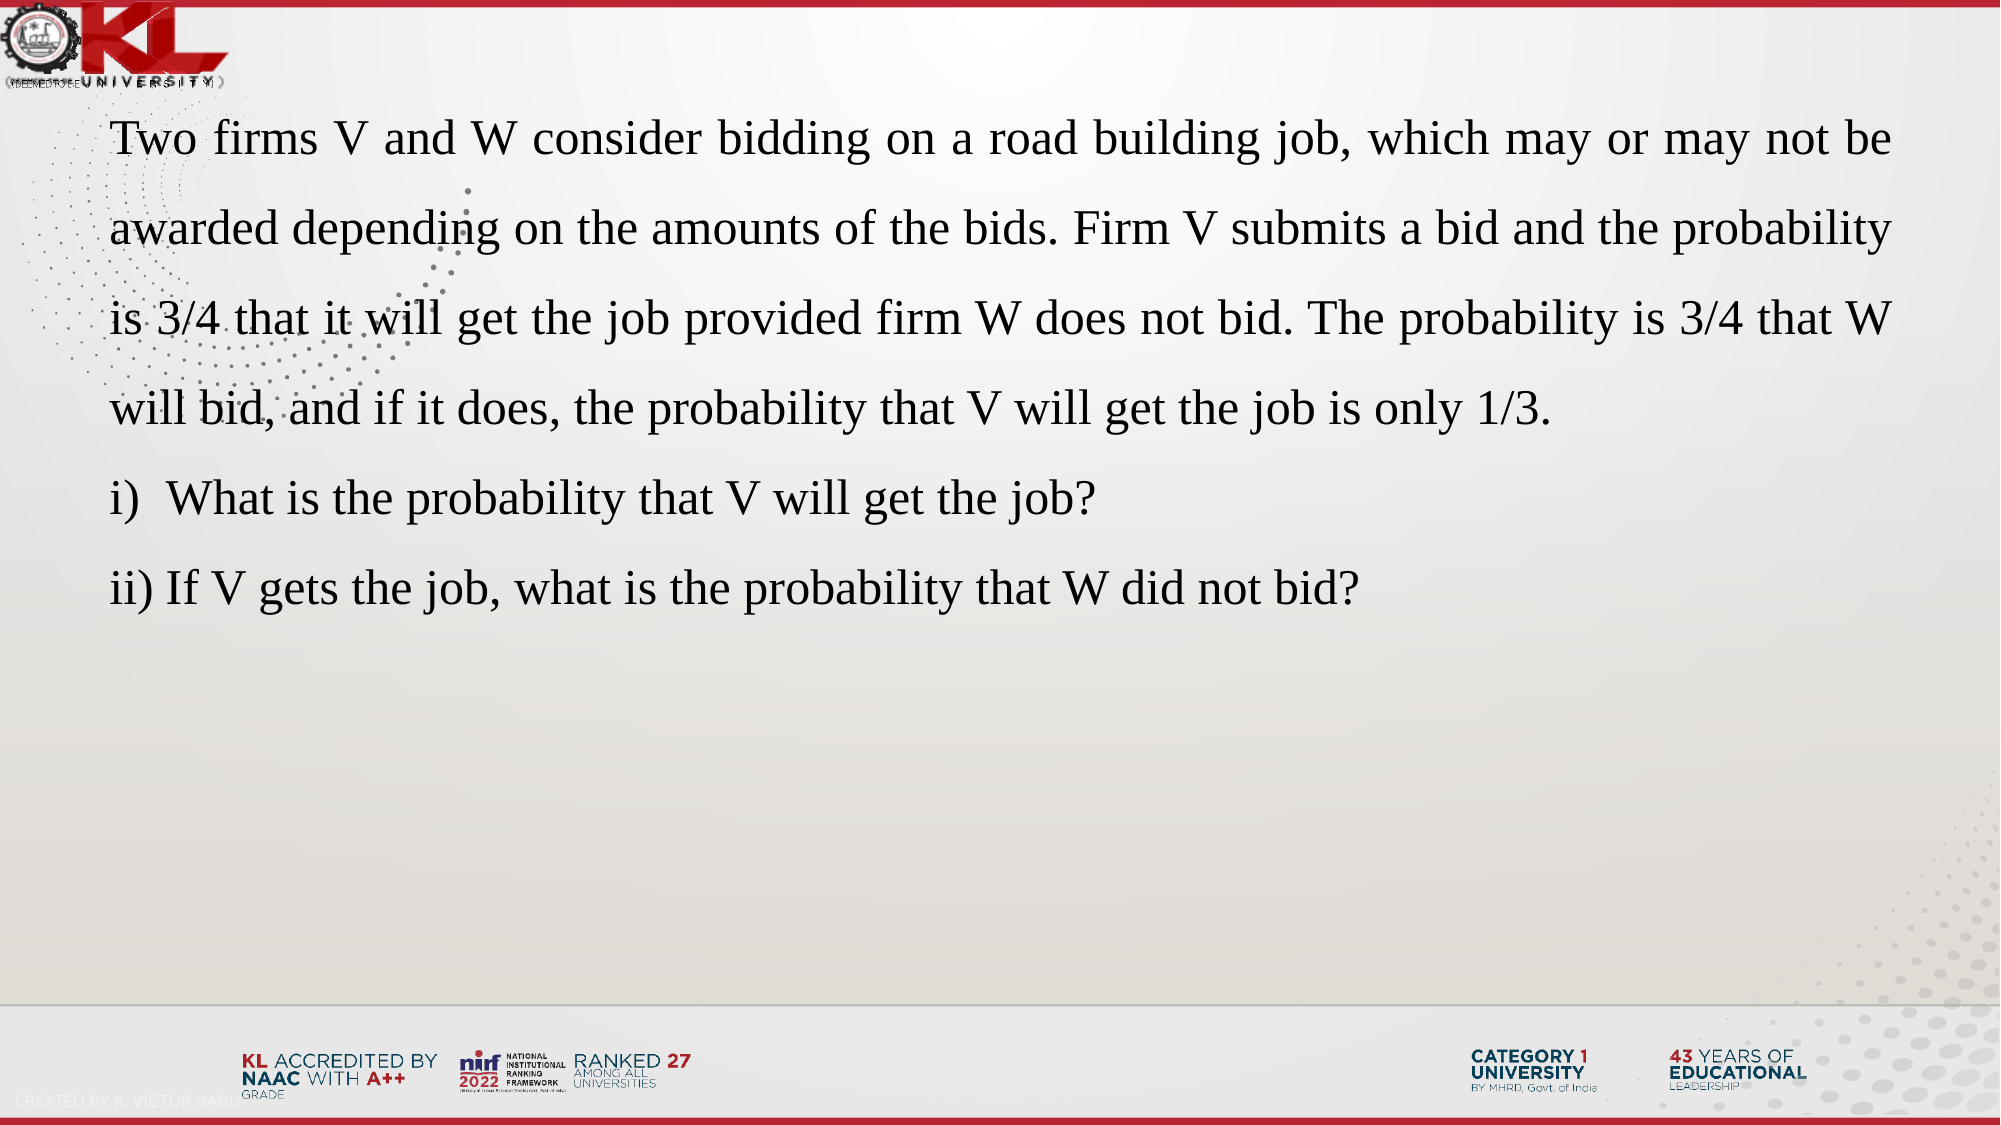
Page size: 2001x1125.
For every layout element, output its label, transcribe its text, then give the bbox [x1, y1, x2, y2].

text_box Two firms V and W consider bidding on a road building job, which may or may not be awarded depending on the amounts of the bids. Firm V submits a bid and the probability is 3/4 that it will get the job provided firm W does not bid. The probability is 3/4 that W will bid, and if it does, the probability that V will get the job is only 1/3. What is the probability that V will get the job? If V gets the job, what is the probability that W did not bid? [94, 66, 1909, 622]
picture [0, 0, 327, 90]
picture [238, 1045, 716, 1103]
